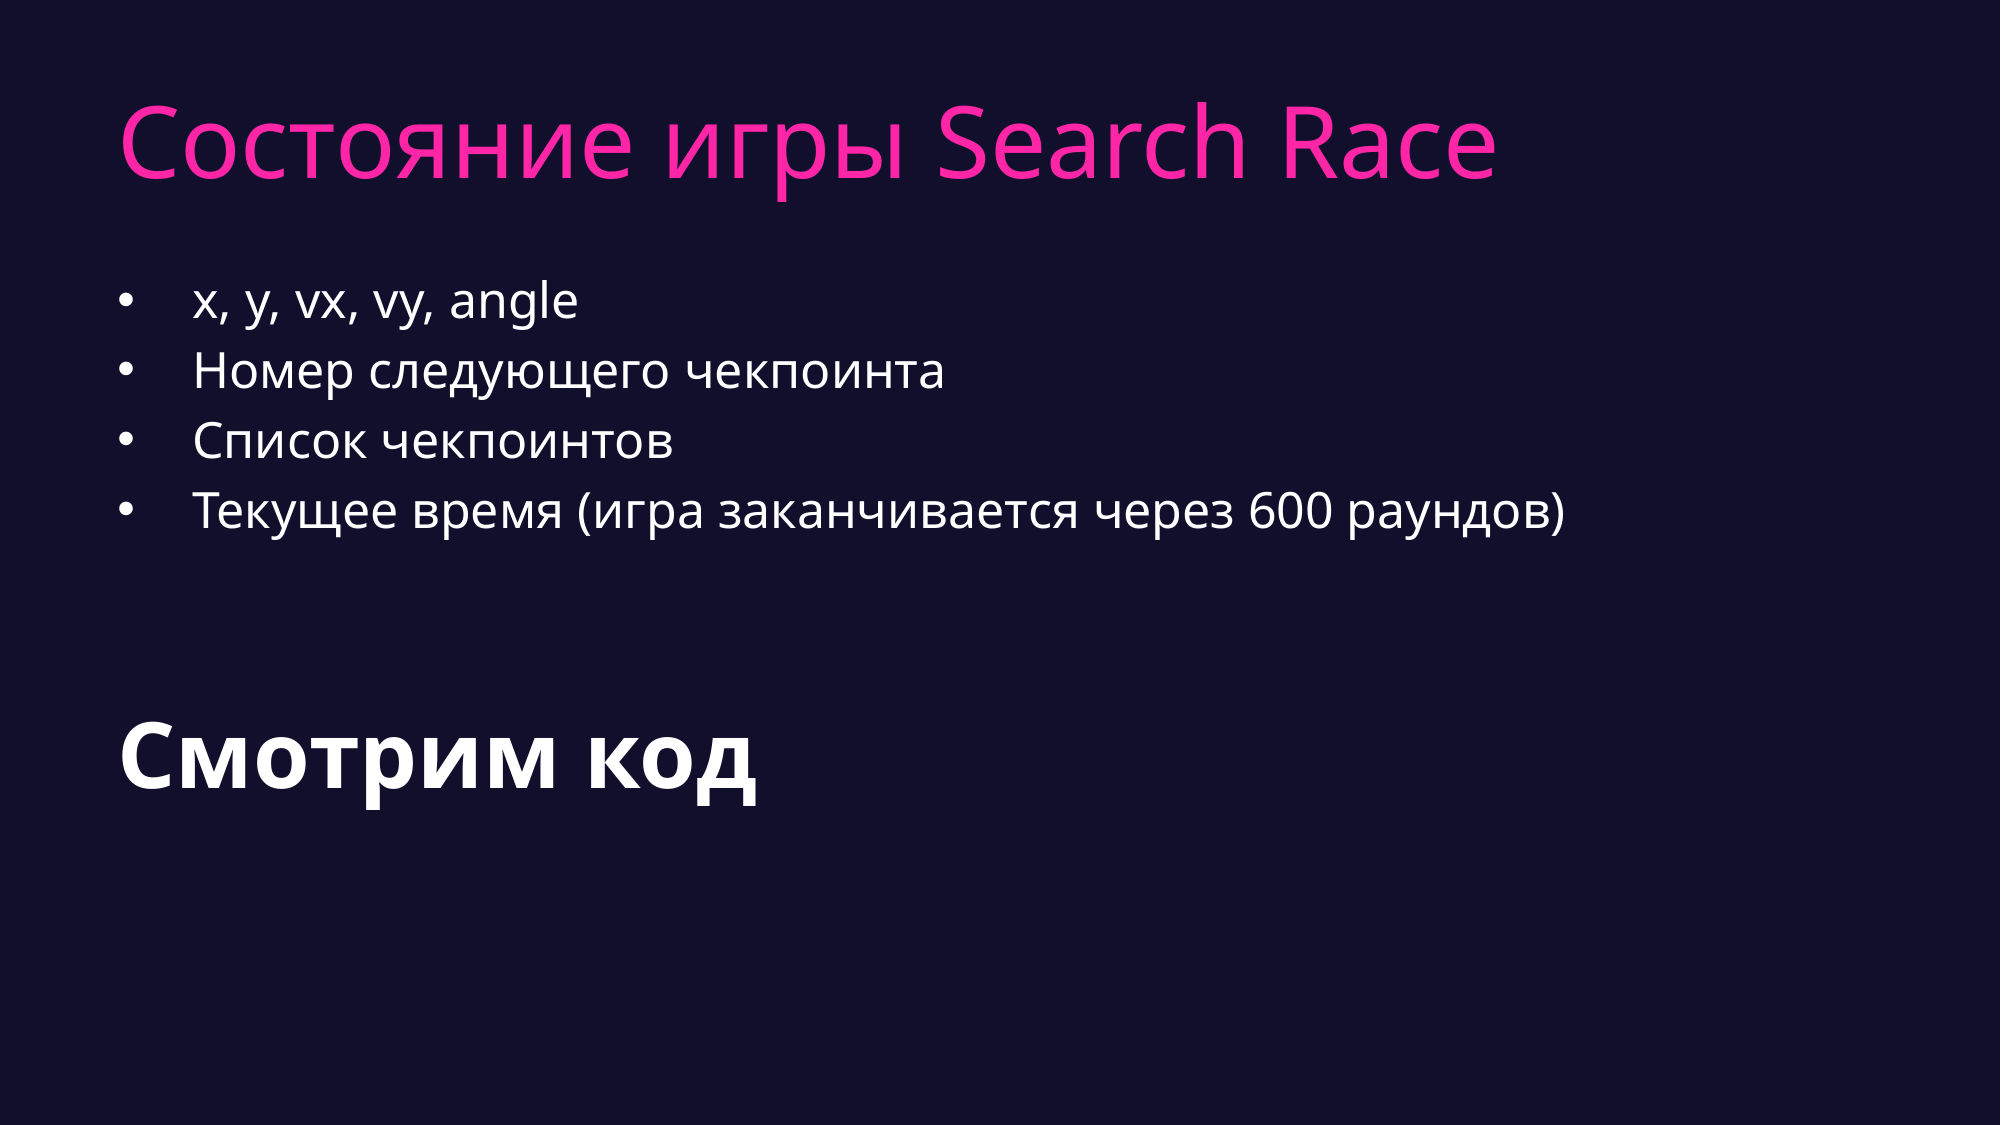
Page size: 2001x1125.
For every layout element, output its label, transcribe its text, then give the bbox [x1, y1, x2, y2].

list x, y, vx, vy, angle Номер следующего чекпоинта Список чекпоинтов Текущее время (игра заканчивается через 600 раундов) Смотрим код [102, 261, 1904, 1006]
title Состояние игры Search Race [102, 45, 1904, 232]
